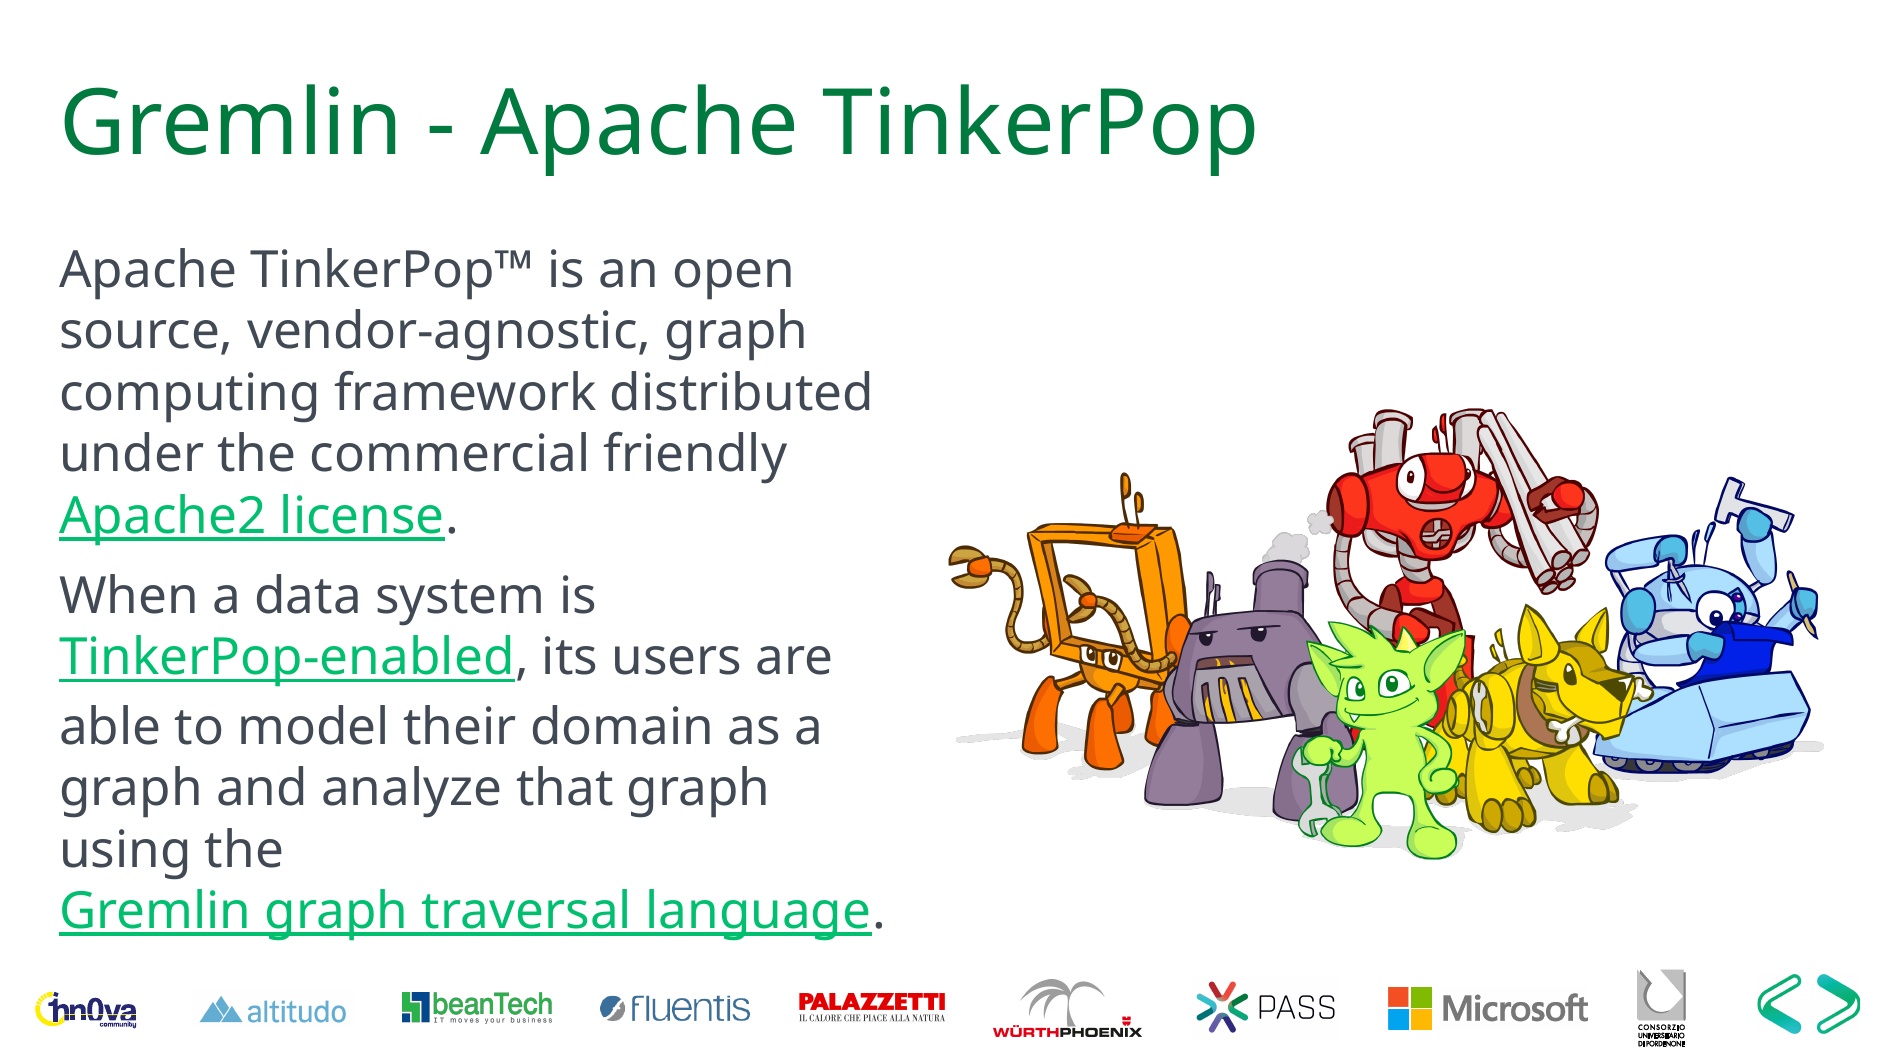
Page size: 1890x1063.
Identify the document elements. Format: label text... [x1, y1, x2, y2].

picture [993, 979, 1142, 1037]
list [944, 325, 1831, 870]
picture [600, 992, 750, 1024]
title Gremlin - Apache TinkerPop [59, 59, 1831, 178]
picture [799, 993, 945, 1023]
picture [402, 992, 552, 1024]
list Apache TinkerPop™ is an open source, vendor-agnostic, graph computing framework distributed under the commercial friendly Apache2 license. When a data system is TinkerPop-enabled, its users are able to model their domain as a graph and analyze that graph using the Gremlin graph traversal language. [59, 236, 945, 959]
picture [1191, 977, 1340, 1040]
